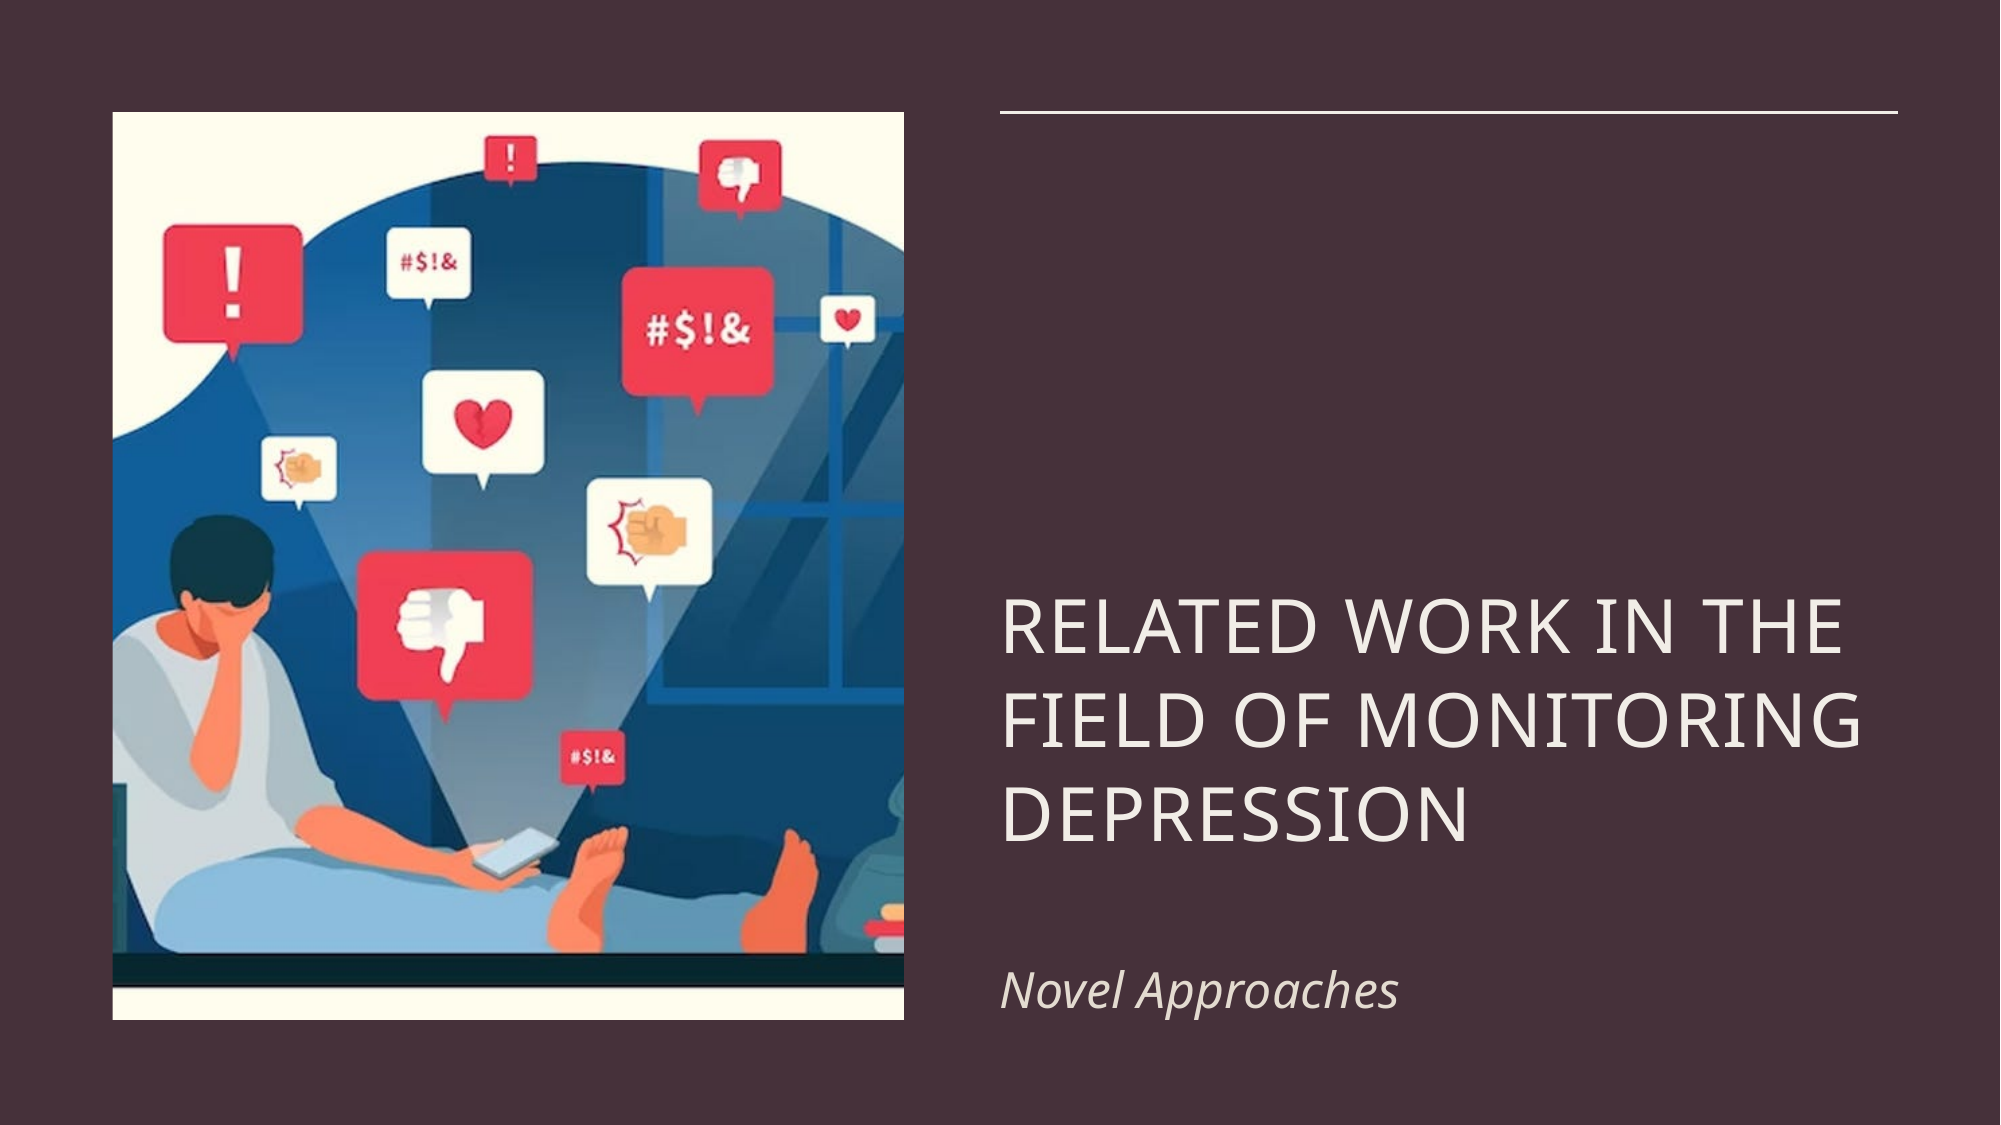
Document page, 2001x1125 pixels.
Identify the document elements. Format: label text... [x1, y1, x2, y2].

title Related work in the field of monitoring depression [999, 184, 1886, 887]
subtitle Novel Approaches [999, 901, 1886, 1020]
picture [112, 111, 905, 1021]
